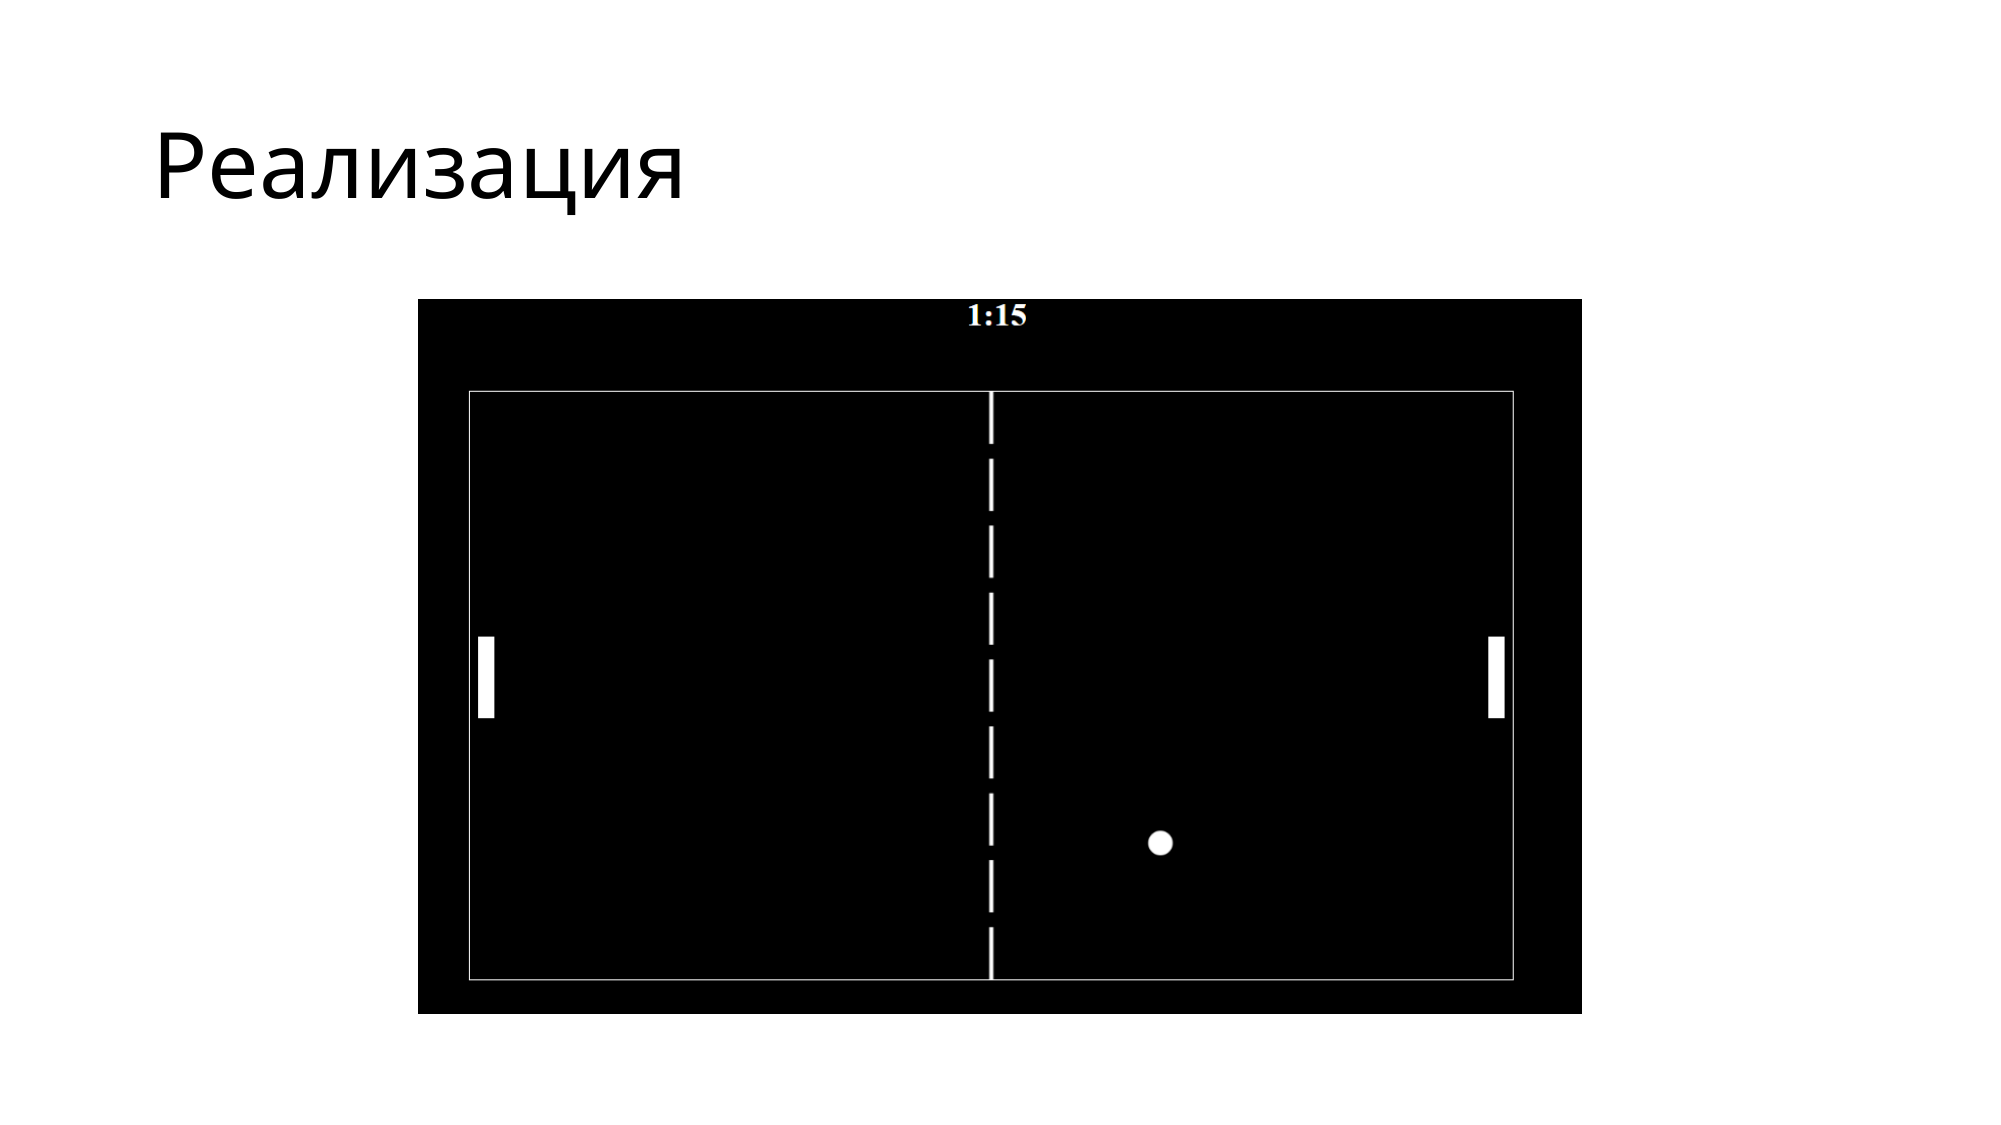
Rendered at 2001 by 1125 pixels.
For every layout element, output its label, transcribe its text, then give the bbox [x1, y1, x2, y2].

title Реализация [137, 59, 1863, 278]
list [417, 299, 1582, 1014]
